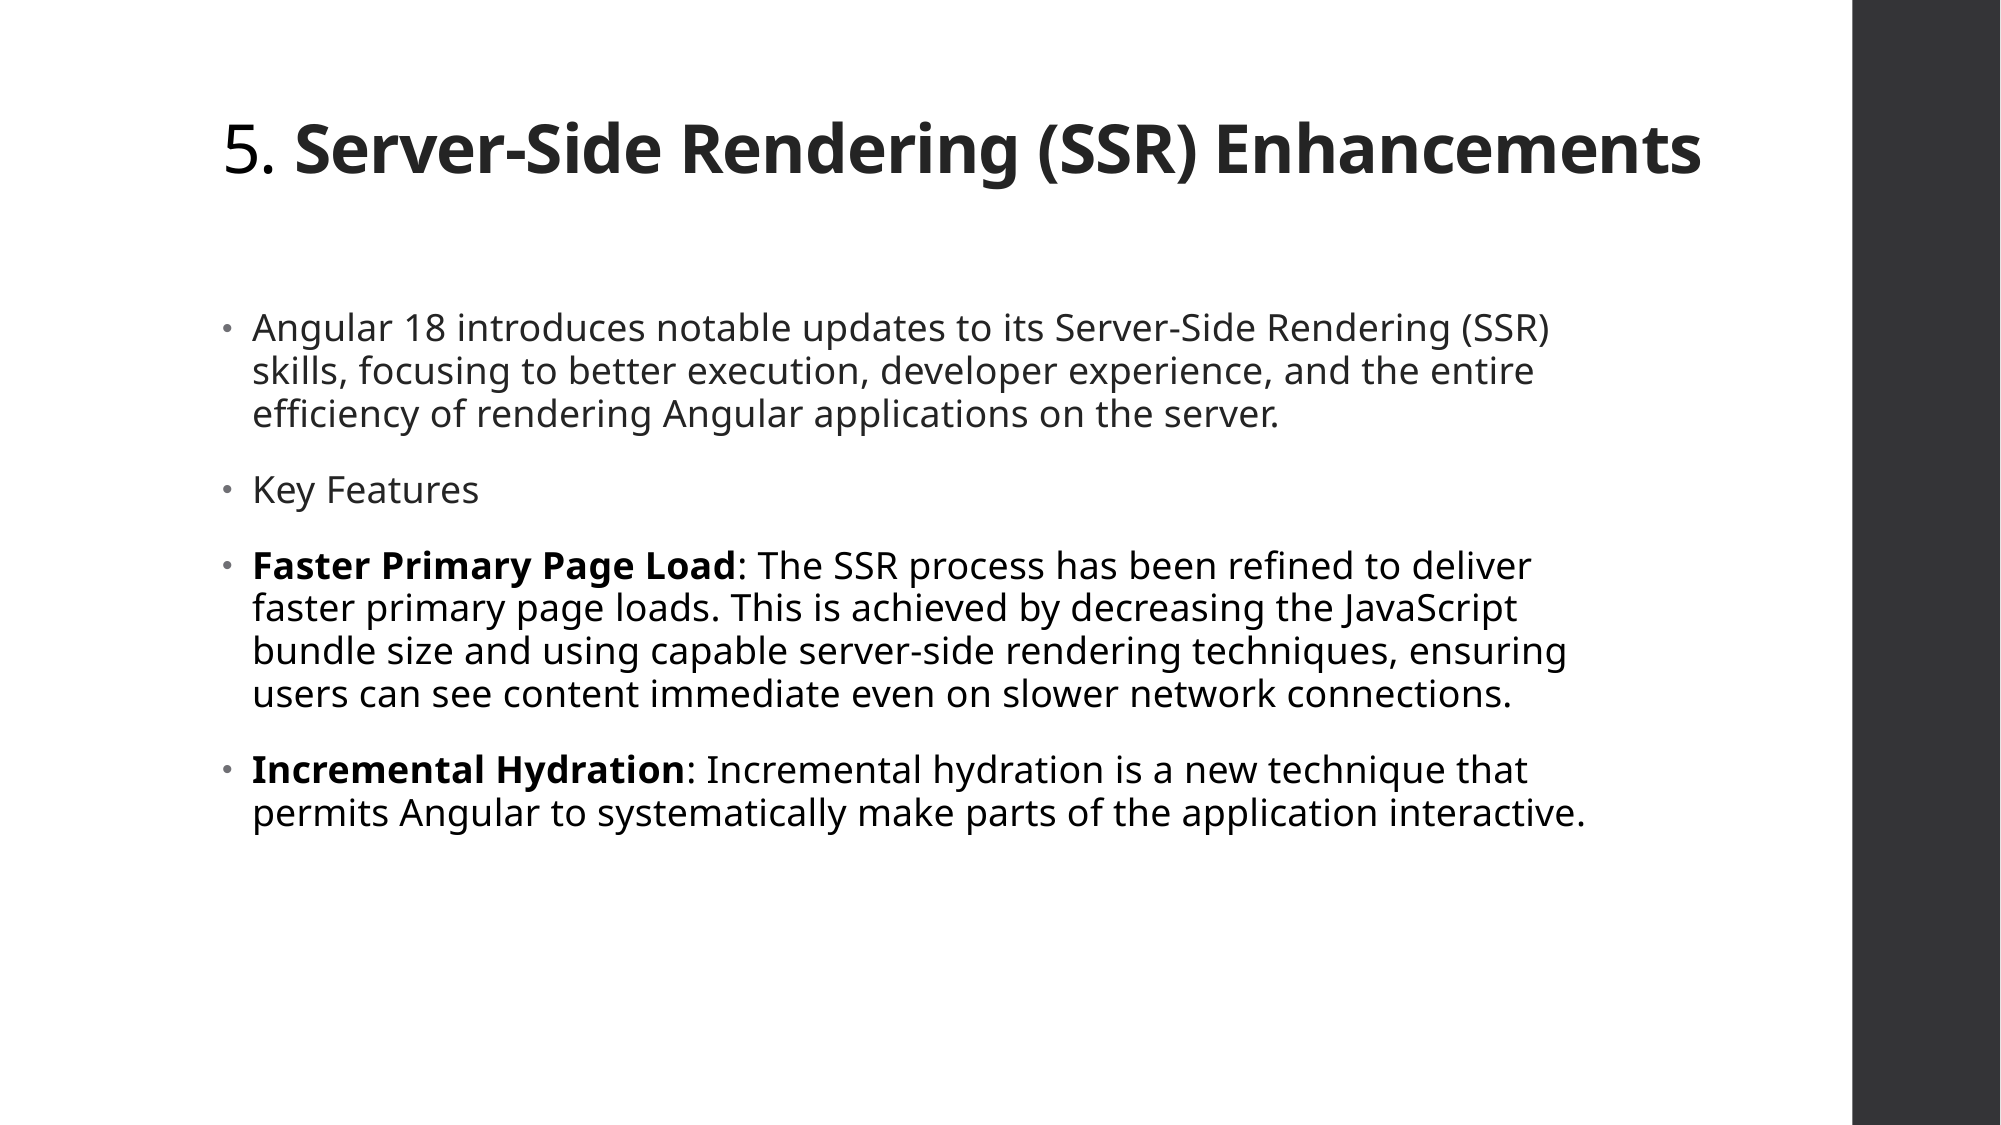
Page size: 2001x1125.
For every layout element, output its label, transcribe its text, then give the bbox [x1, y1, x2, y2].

title 5. Server-Side Rendering (SSR) Enhancements [206, 60, 1797, 278]
list Angular 18 introduces notable updates to its Server-Side Rendering (SSR) skills, focusing to better execution, developer experience, and the entire efficiency of rendering Angular applications on the server. Key Features Faster Primary Page Load: The SSR process has been refined to deliver faster primary page loads. This is achieved by decreasing the JavaScript bundle size and using capable server-side rendering techniques, ensuring users can see content immediate even on slower network connections. Incremental Hydration: Incremental hydration is a new technique that permits Angular to systematically make parts of the application interactive. [206, 299, 1617, 1014]
